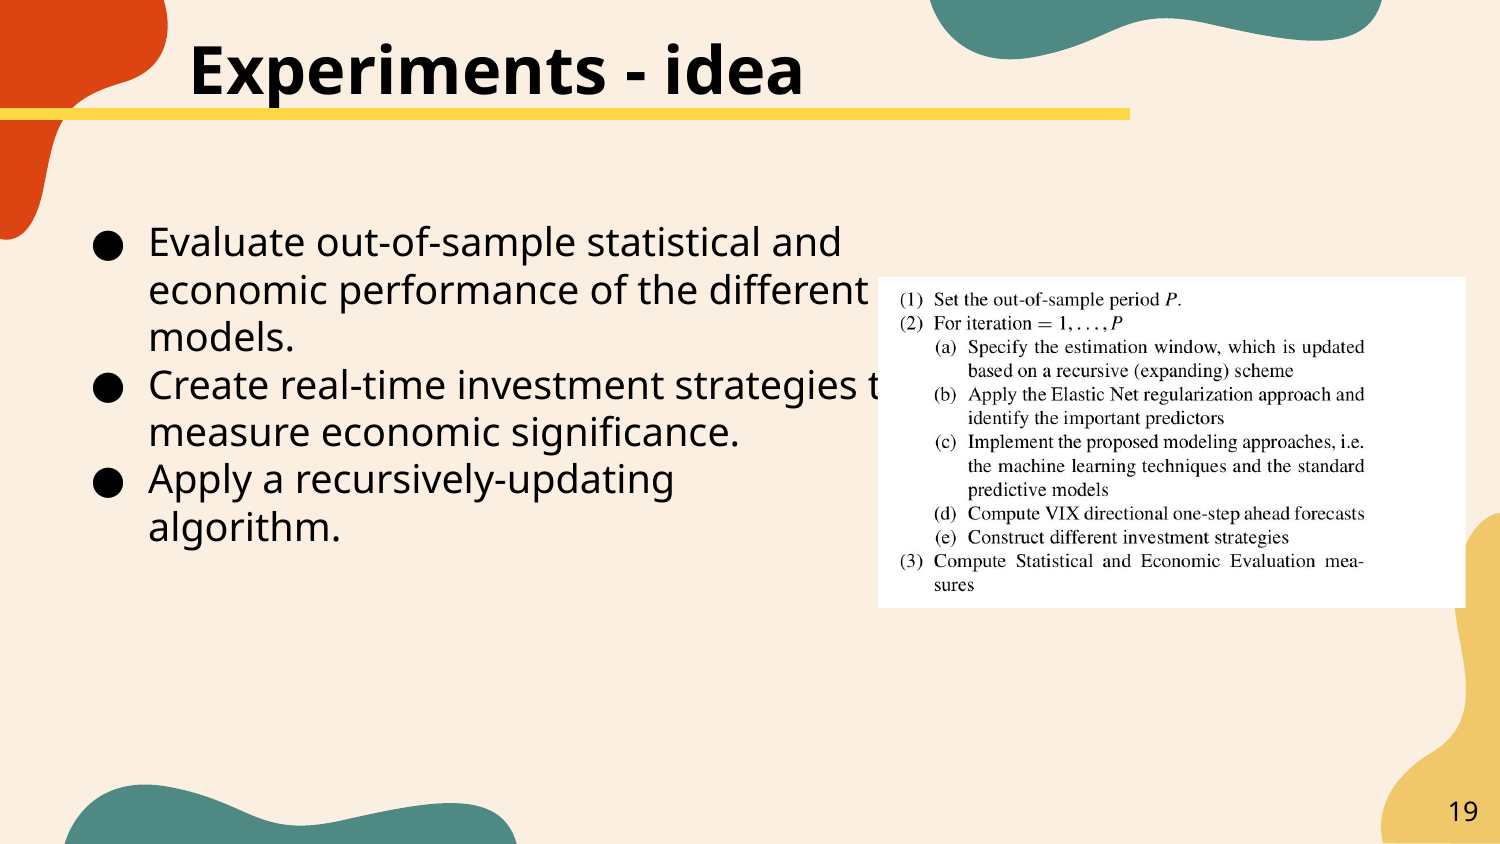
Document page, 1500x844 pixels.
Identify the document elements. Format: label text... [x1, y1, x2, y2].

slide_number ‹#› [1403, 779, 1494, 844]
picture [877, 277, 1466, 608]
text_box Experiments - idea [173, 19, 1367, 106]
list Evaluate out-of-sample statistical and economic performance of the different models. Create real-time investment strategies to measure economic significance. Apply a recursively-updating algorithm. [58, 202, 963, 799]
